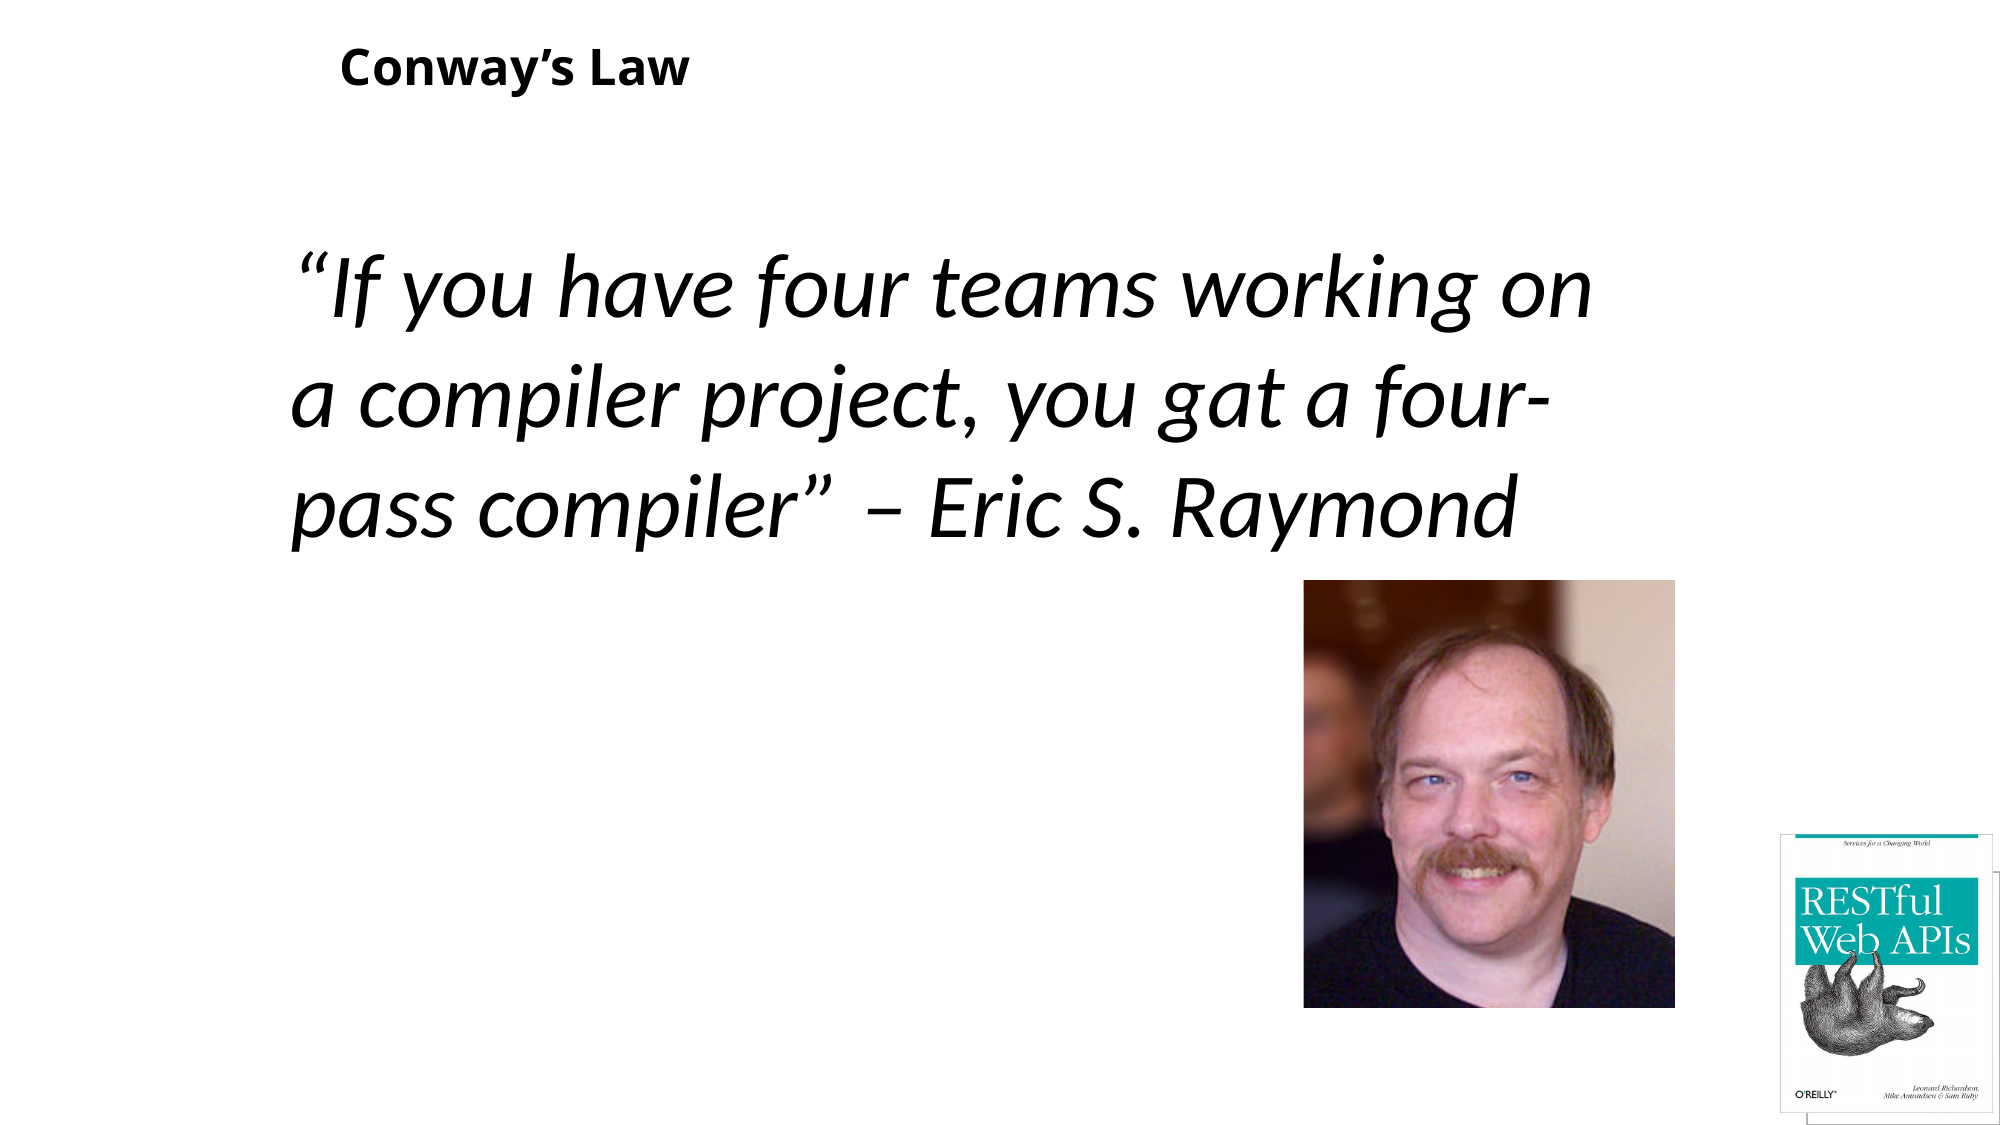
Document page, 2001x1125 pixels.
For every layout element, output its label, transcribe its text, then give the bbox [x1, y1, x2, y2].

picture [1303, 580, 1675, 1008]
title Conway’s Law [324, 34, 1675, 105]
picture [1780, 834, 2000, 1125]
list “If you have four teams working on a compiler project, you gat a four-pass compiler” – Eric S. Raymond [275, 104, 1675, 1008]
